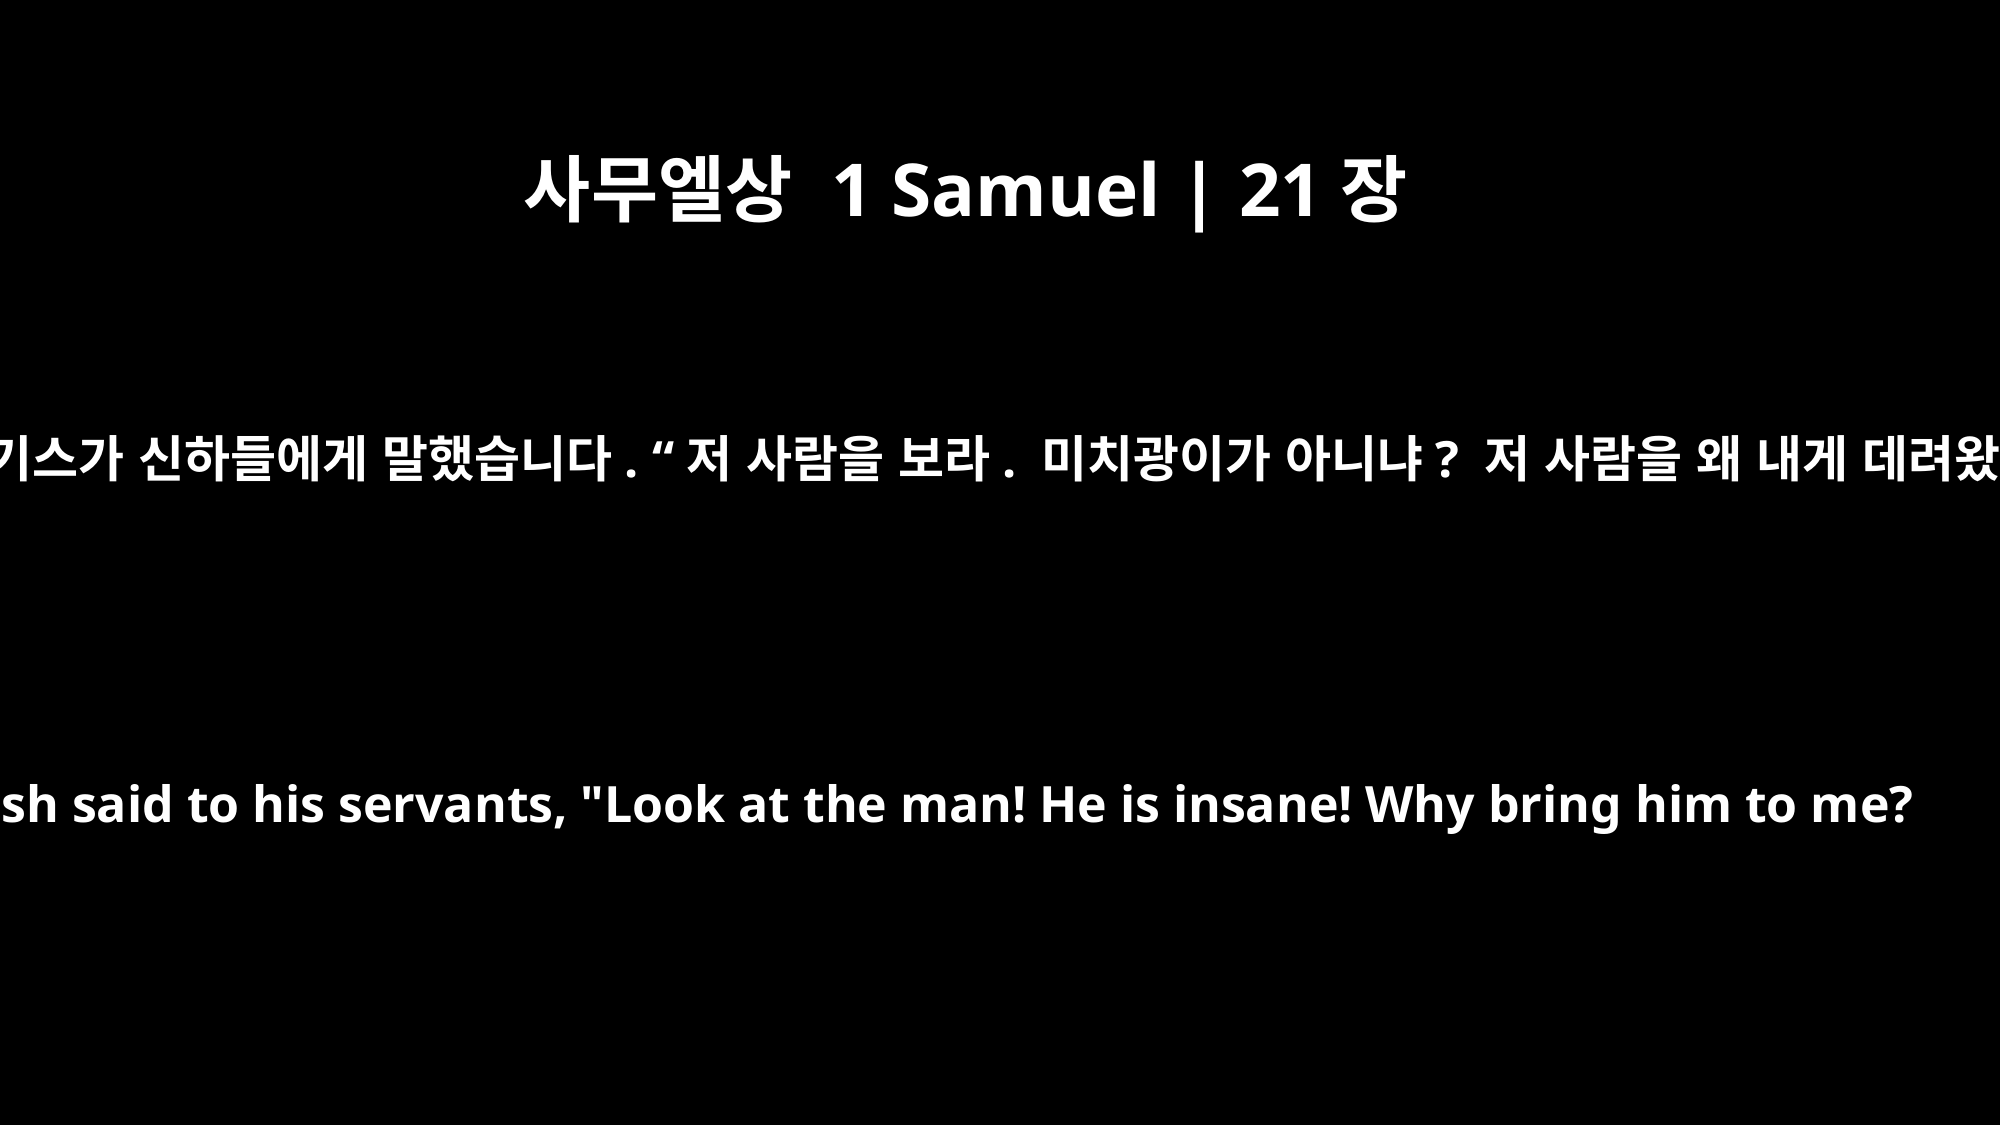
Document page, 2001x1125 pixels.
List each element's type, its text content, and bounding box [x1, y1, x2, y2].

text_box 사무엘상 1 Samuel | 21장 [509, 136, 1423, 239]
text_box Achish said to his servants, "Look at the man! He is insane! Why bring him to me? [0, 764, 1929, 840]
text_box 14 그러자 아기스가 신하들에게 말했습니다. “저 사람을 보라. 미치광이가 아니냐? 저 사람을 왜 내게 데려왔느냐? [0, 359, 2000, 495]
